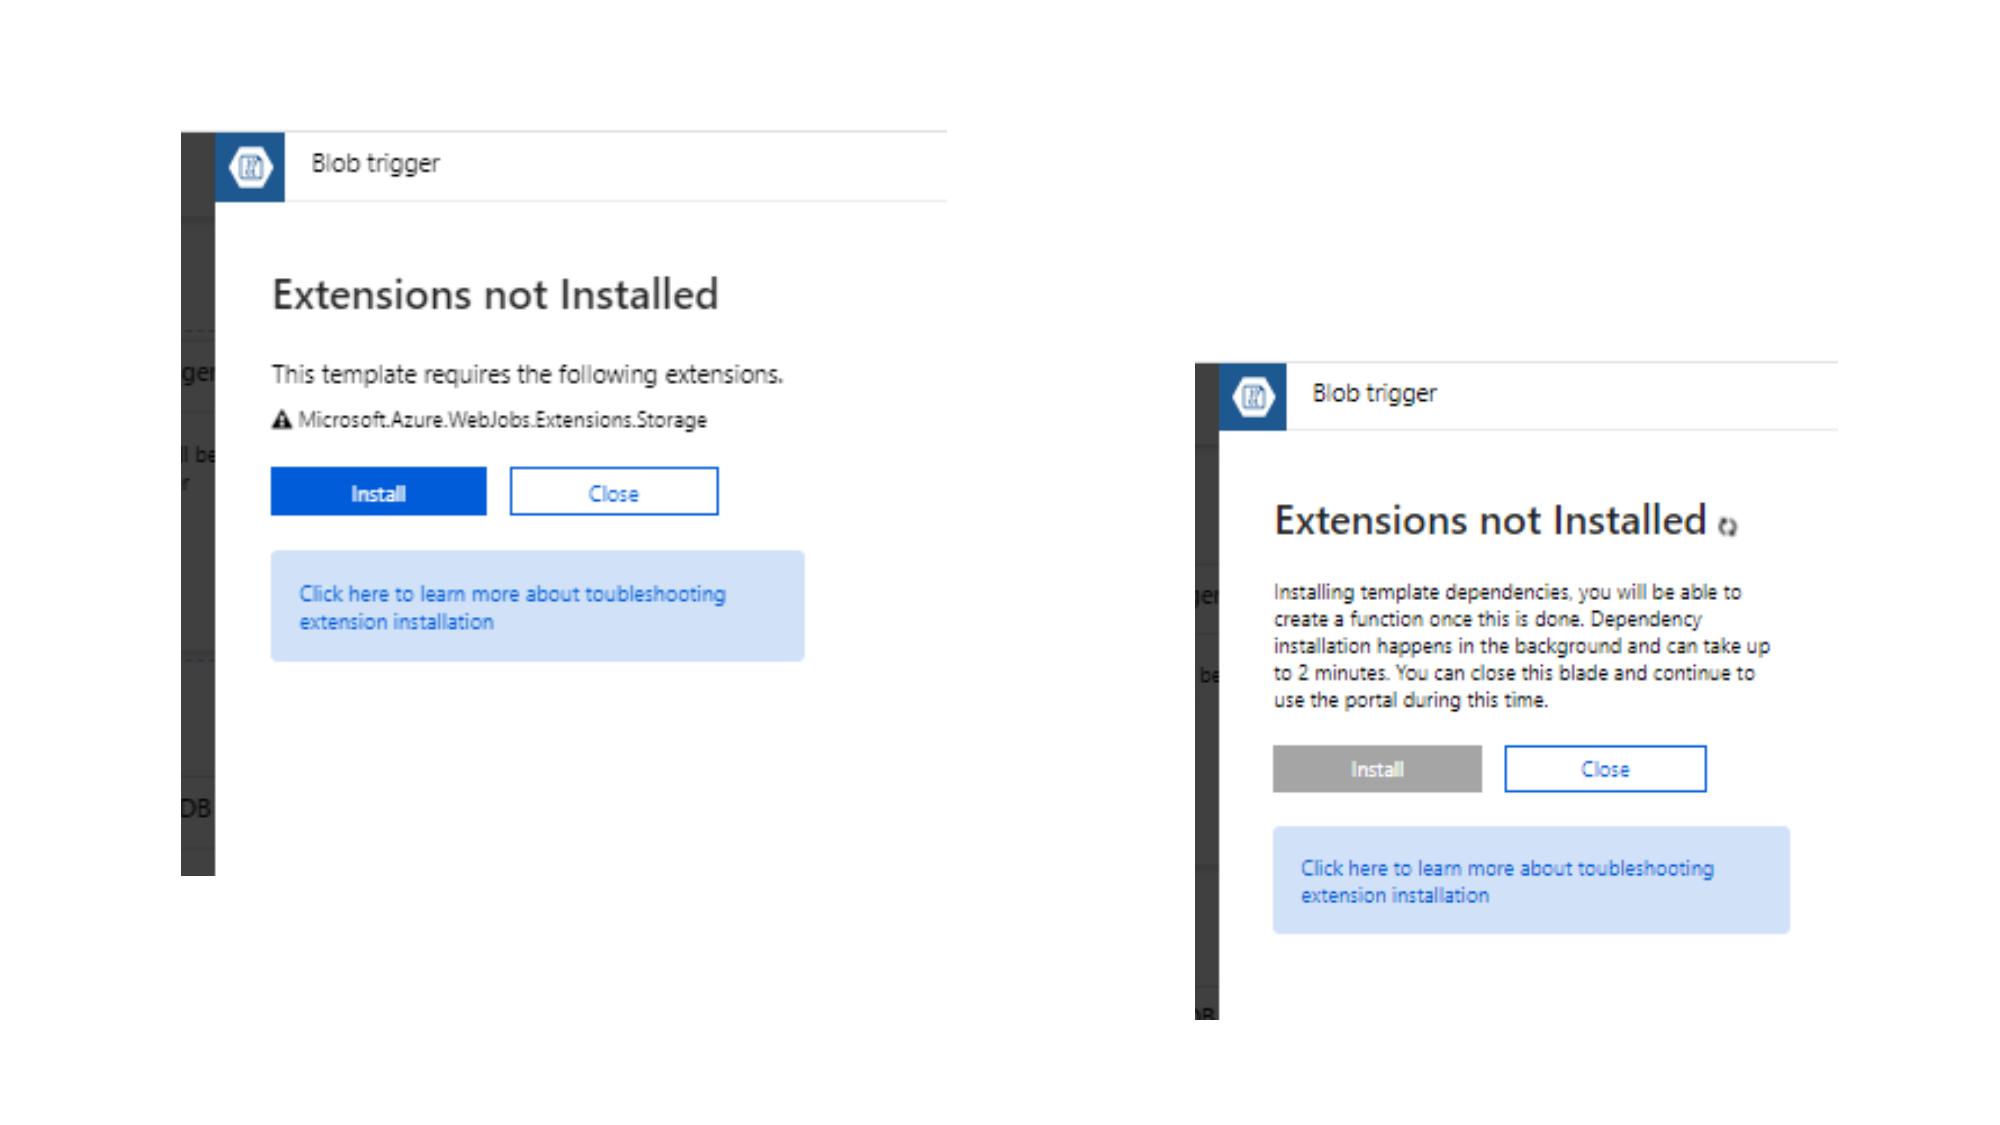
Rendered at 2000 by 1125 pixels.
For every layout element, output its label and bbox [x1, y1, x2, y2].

picture [181, 103, 947, 876]
picture [1195, 345, 1838, 1020]
